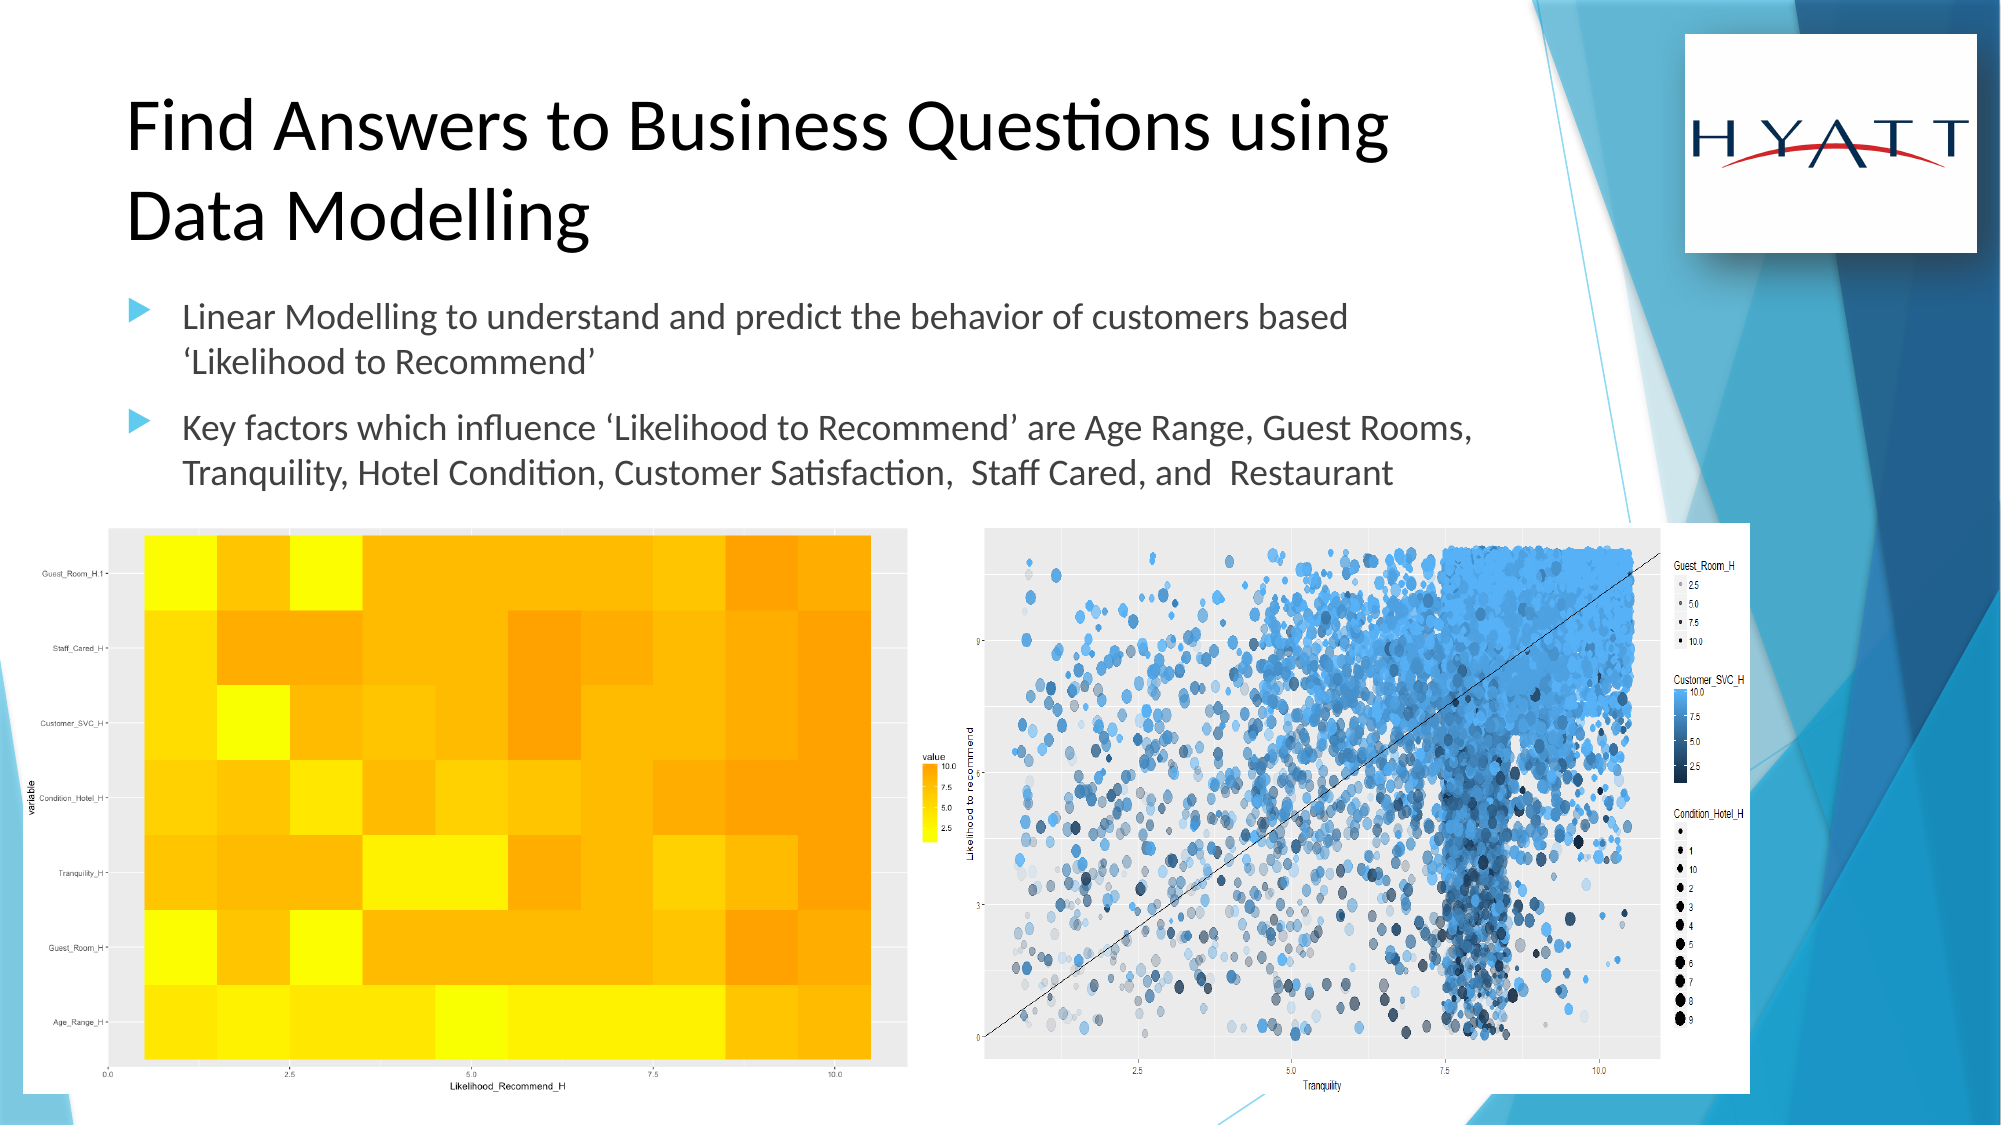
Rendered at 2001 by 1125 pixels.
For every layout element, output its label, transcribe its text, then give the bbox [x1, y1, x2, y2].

list Linear Modelling to understand and predict the behavior of customers based ‘Likelihood to Recommend’ Key factors which influence ‘Likelihood to Recommend’ are Age Range, Guest Rooms, Tranquility, Hotel Condition, Customer Satisfaction, Staff Cared, and Restaurant [111, 284, 1522, 521]
picture [1685, 34, 1978, 254]
picture [22, 522, 1750, 1094]
title Find Answers to Business Questions using Data Modelling [111, 68, 1522, 284]
